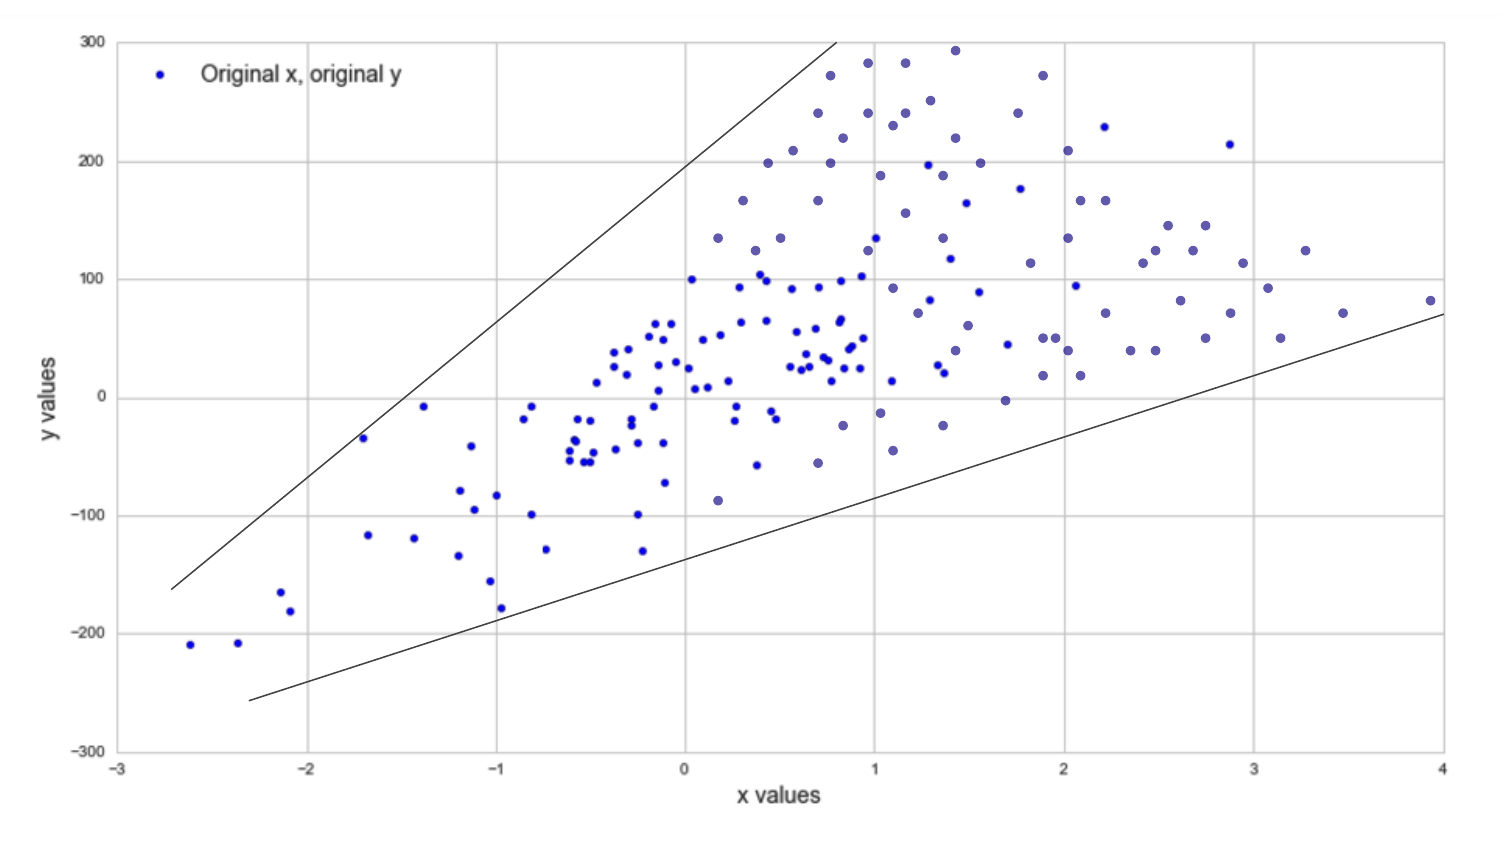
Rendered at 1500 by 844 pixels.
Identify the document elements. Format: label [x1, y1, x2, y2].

picture [0, 13, 1500, 830]
text_box [248, 313, 1445, 701]
text_box [170, 42, 837, 590]
